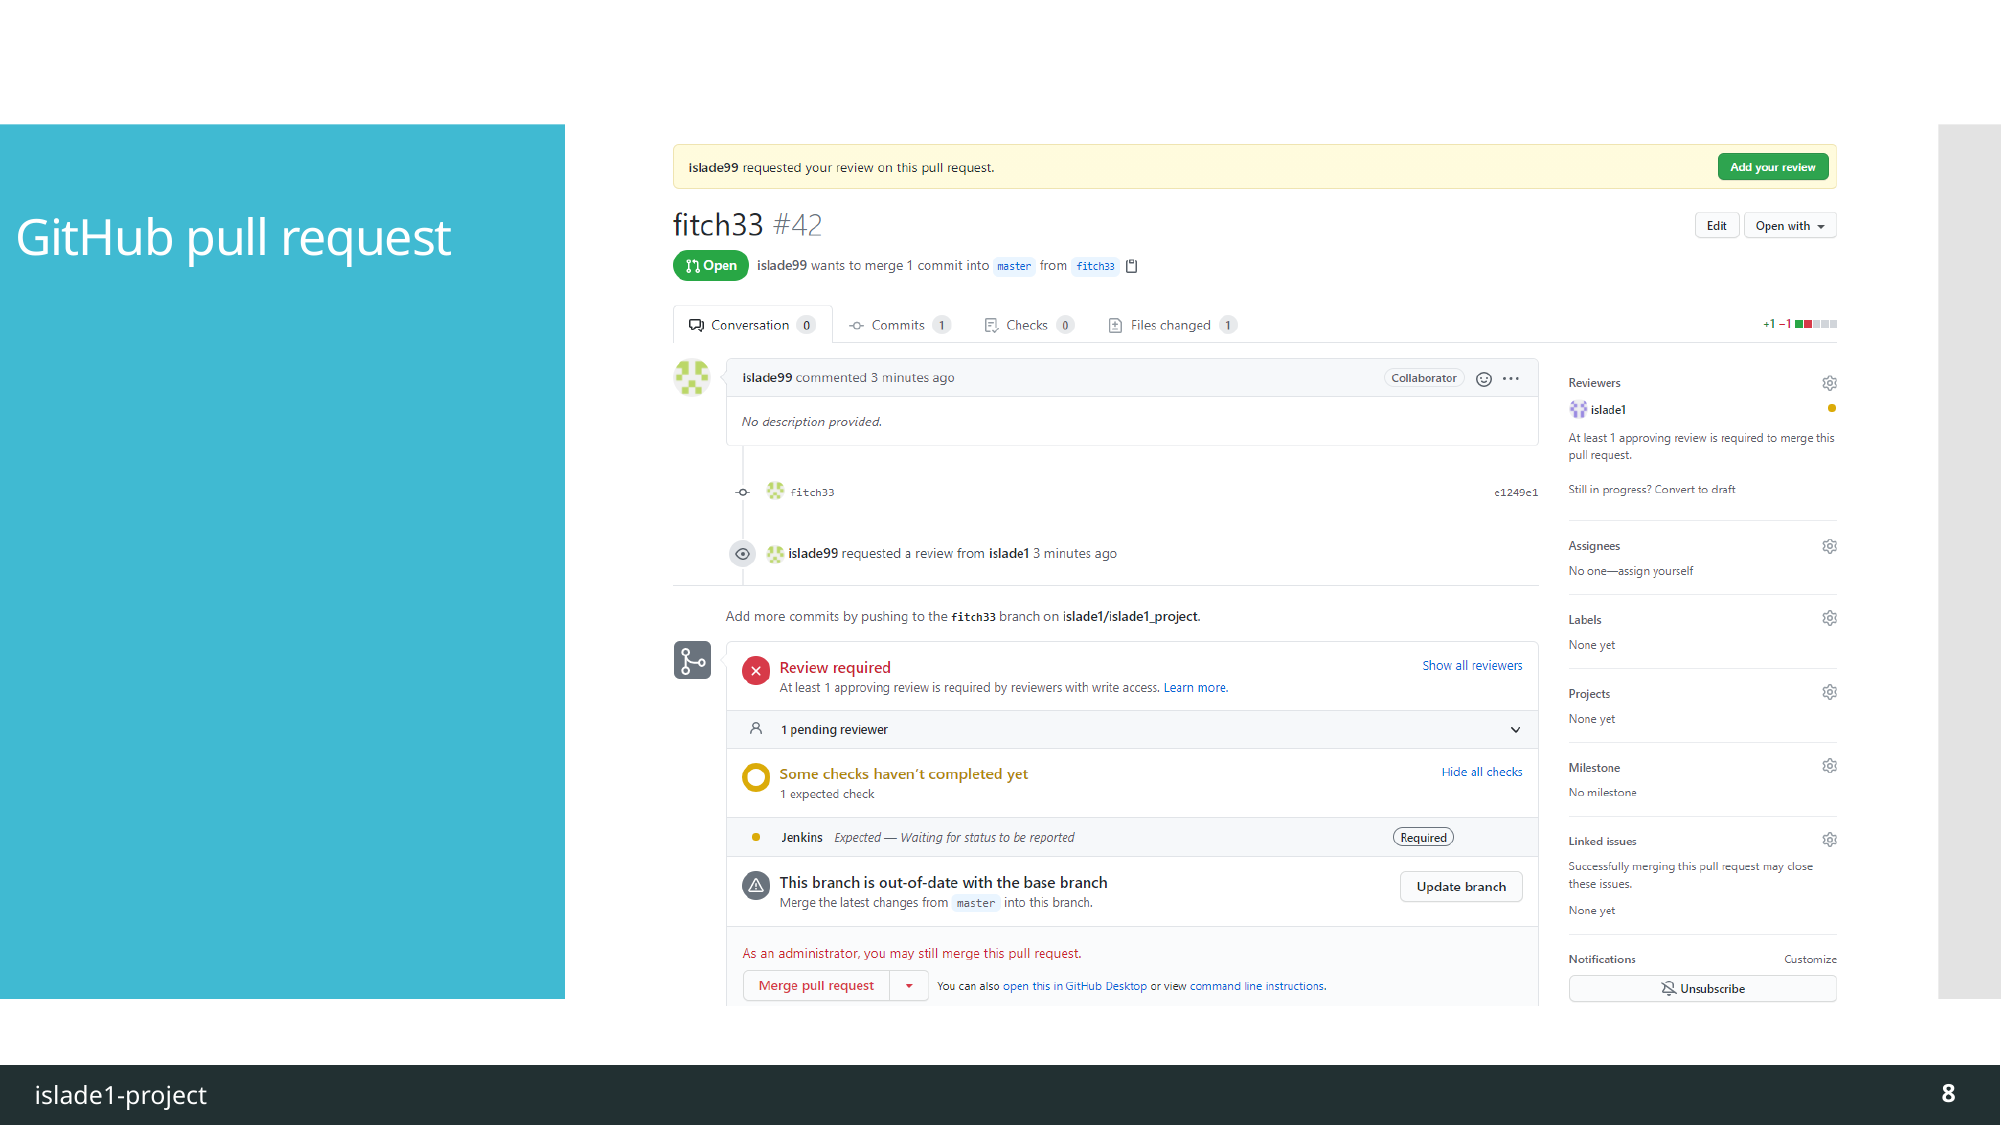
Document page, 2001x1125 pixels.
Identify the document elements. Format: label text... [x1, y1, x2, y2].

footer islade1-project [0, 1065, 2000, 1125]
title GitHub pull request [0, 141, 563, 337]
slide_number 8 [1719, 1064, 1971, 1124]
picture [611, 119, 1882, 1006]
